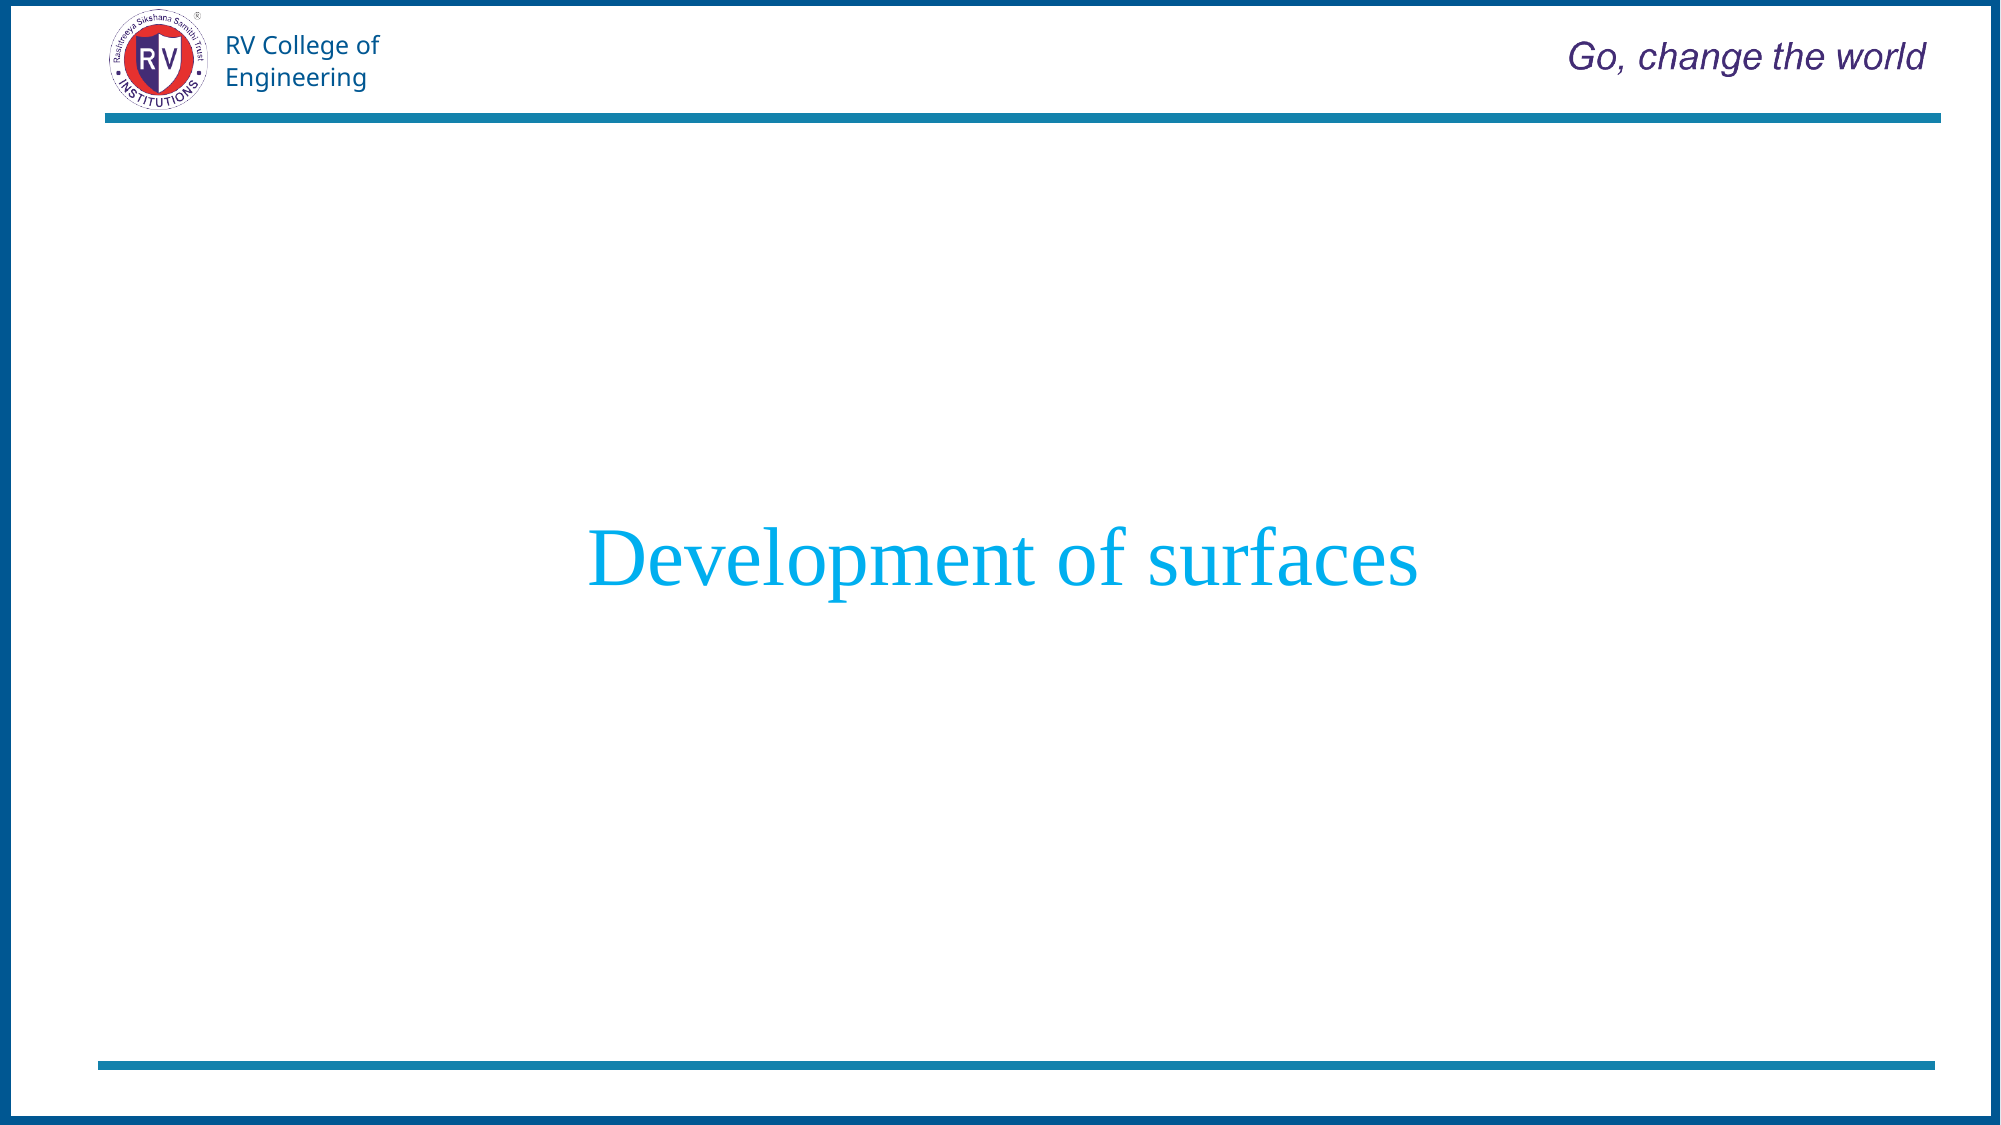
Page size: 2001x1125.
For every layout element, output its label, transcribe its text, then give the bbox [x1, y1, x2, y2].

text_box RV College of Engineering [222, 24, 383, 92]
title Development of surfaces [577, 500, 1423, 691]
picture [109, 9, 208, 110]
picture [1569, 41, 1927, 77]
